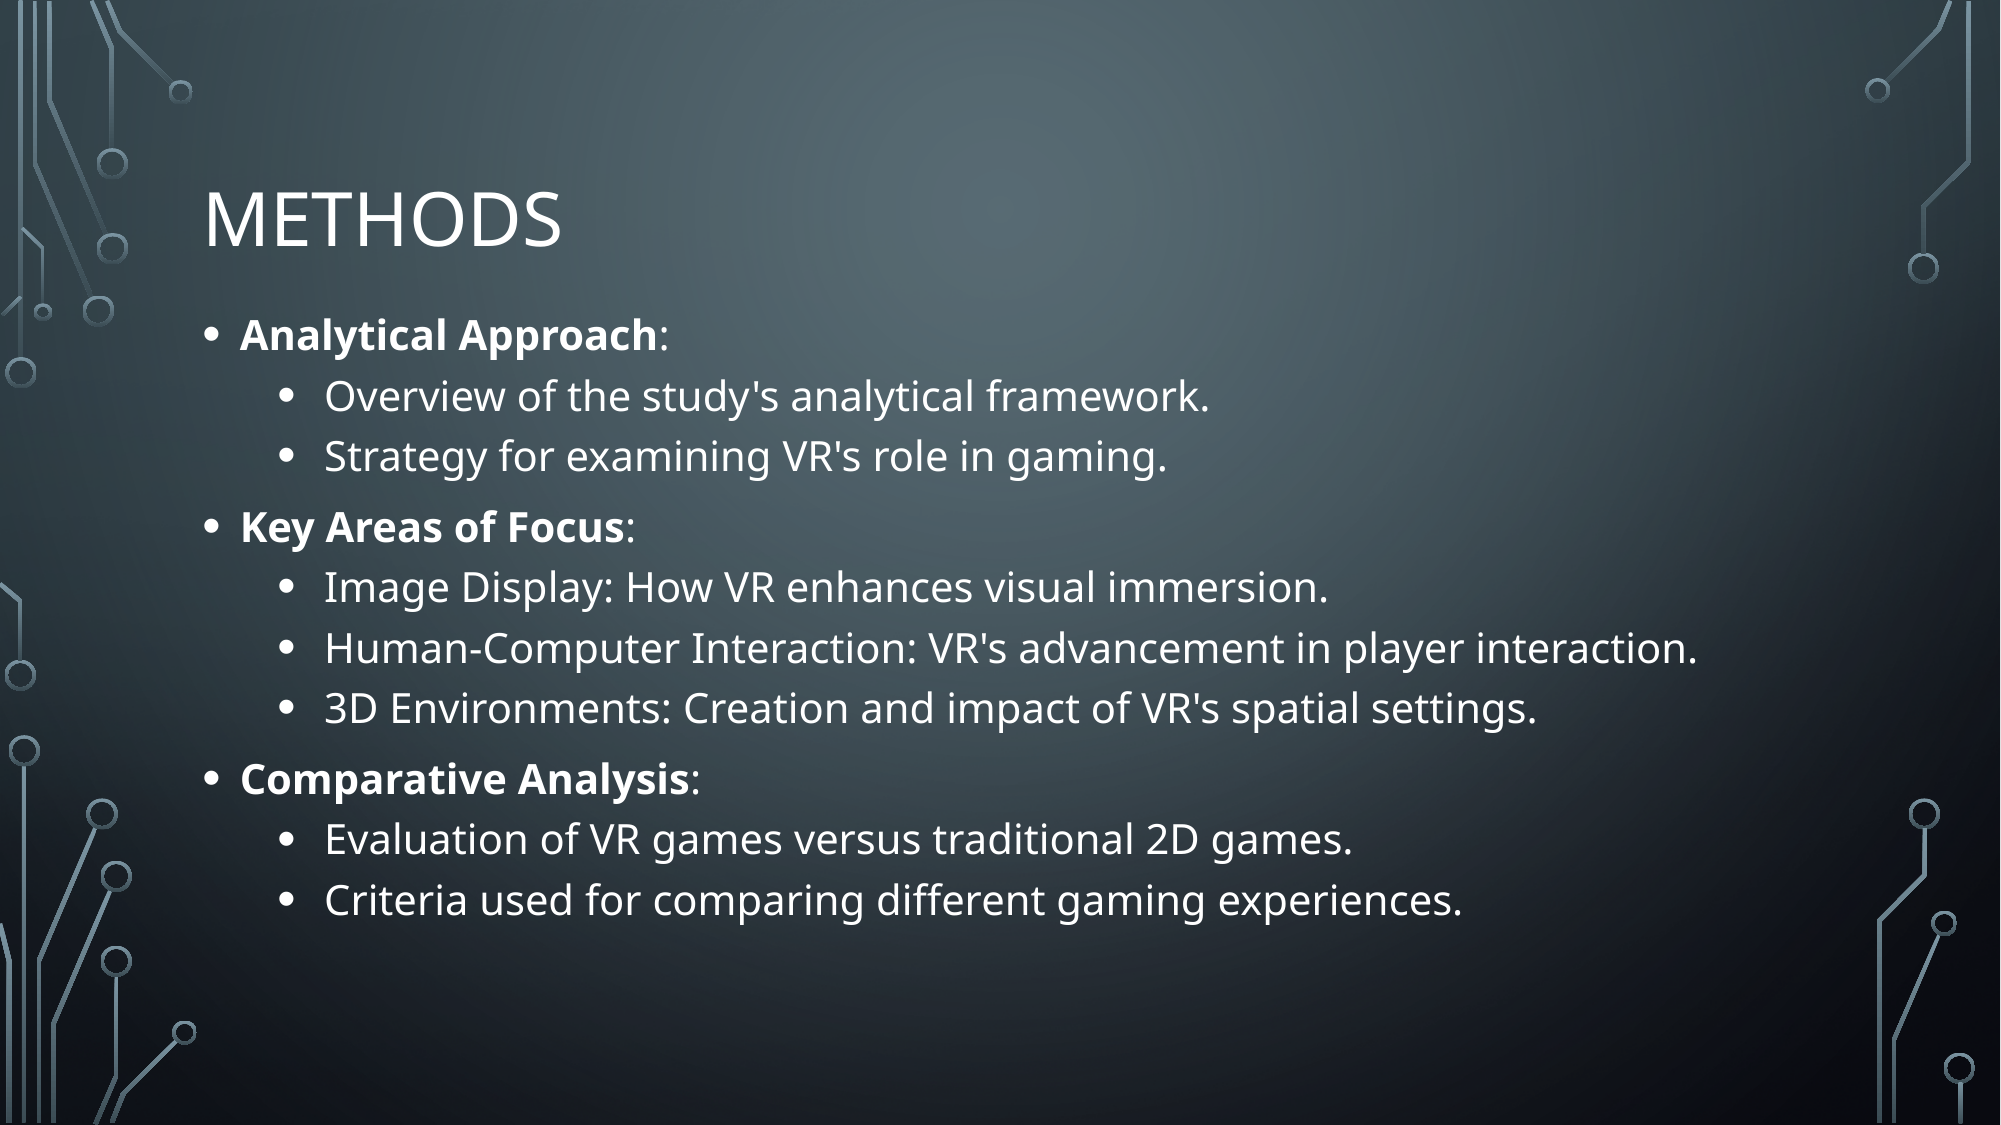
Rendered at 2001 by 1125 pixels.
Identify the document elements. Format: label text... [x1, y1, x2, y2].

title Methods [187, 101, 1813, 301]
list Analytical Approach: Overview of the study's analytical framework. Strategy for examining VR's role in gaming. Key Areas of Focus: Image Display: How VR enhances visual immersion. Human-Computer Interaction: VR's advancement in player interaction. 3D Environments: Creation and impact of VR's spatial settings. Comparative Analysis: Evaluation of VR games versus traditional 2D games. Criteria used for comparing different gaming experiences. [187, 301, 1813, 1046]
